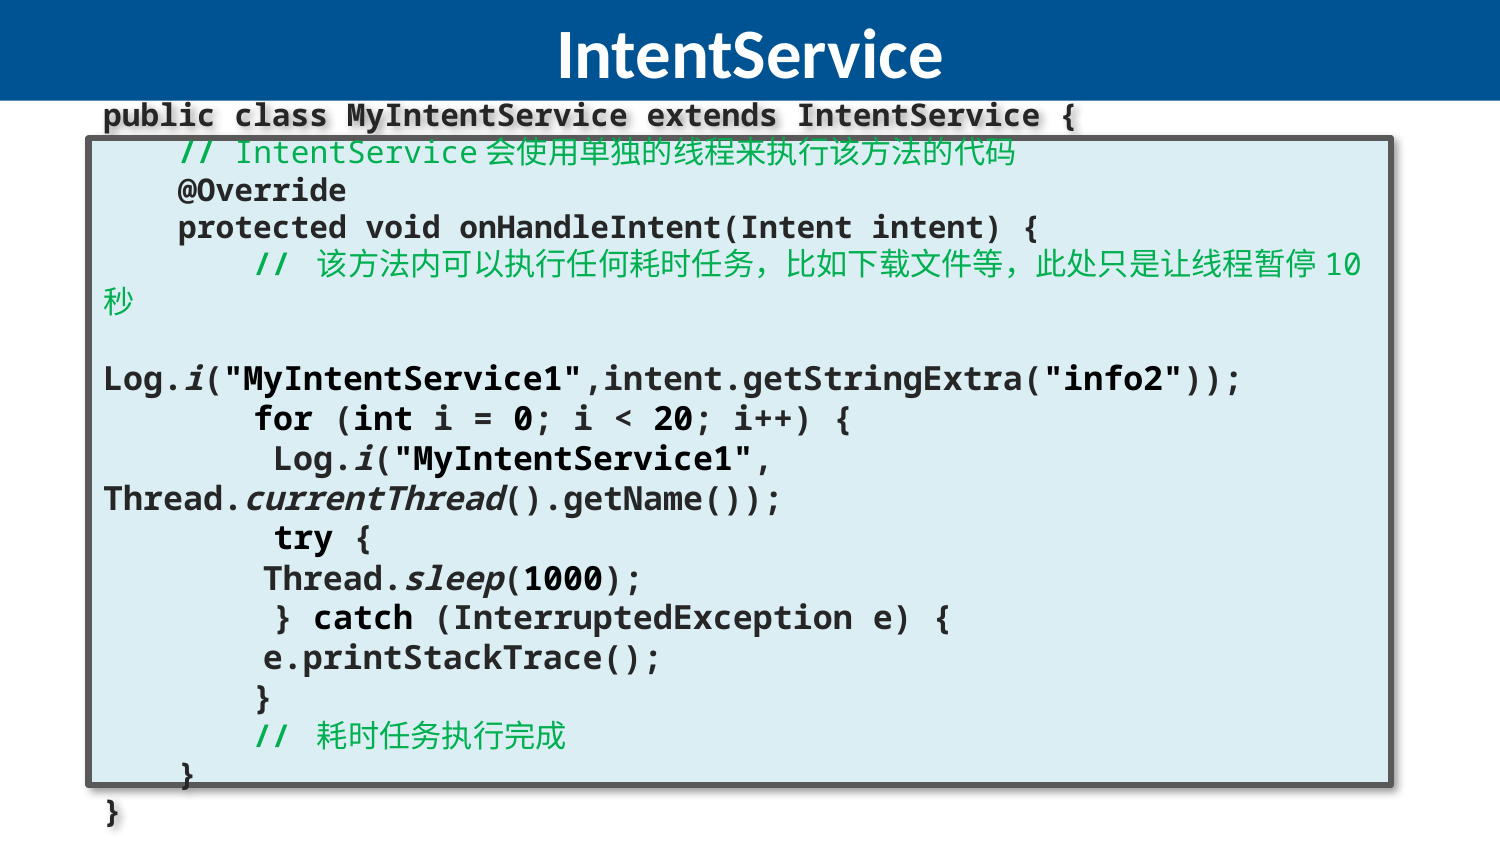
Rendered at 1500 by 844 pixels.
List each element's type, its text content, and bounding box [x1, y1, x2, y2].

title IntentService [0, 0, 1500, 101]
text_box public class MyIntentService extends IntentService { // IntentService会使用单独的线程来执行该方法的代码 @Override protected void onHandleIntent(Intent intent) { // 该方法内可以执行任何耗时任务，比如下载文件等，此处只是让线程暂停10秒 Log.i("MyIntentService1",intent.getStringExtra("info2")); for (int i = 0; i < 20; i++) { Log.i("MyIntentService1", Thread.currentThread().getName()); try { Thread.sleep(1000); } catch (InterruptedException e) { e.printStackTrace(); } // 耗时任务执行完成 } } [86, 136, 1393, 787]
